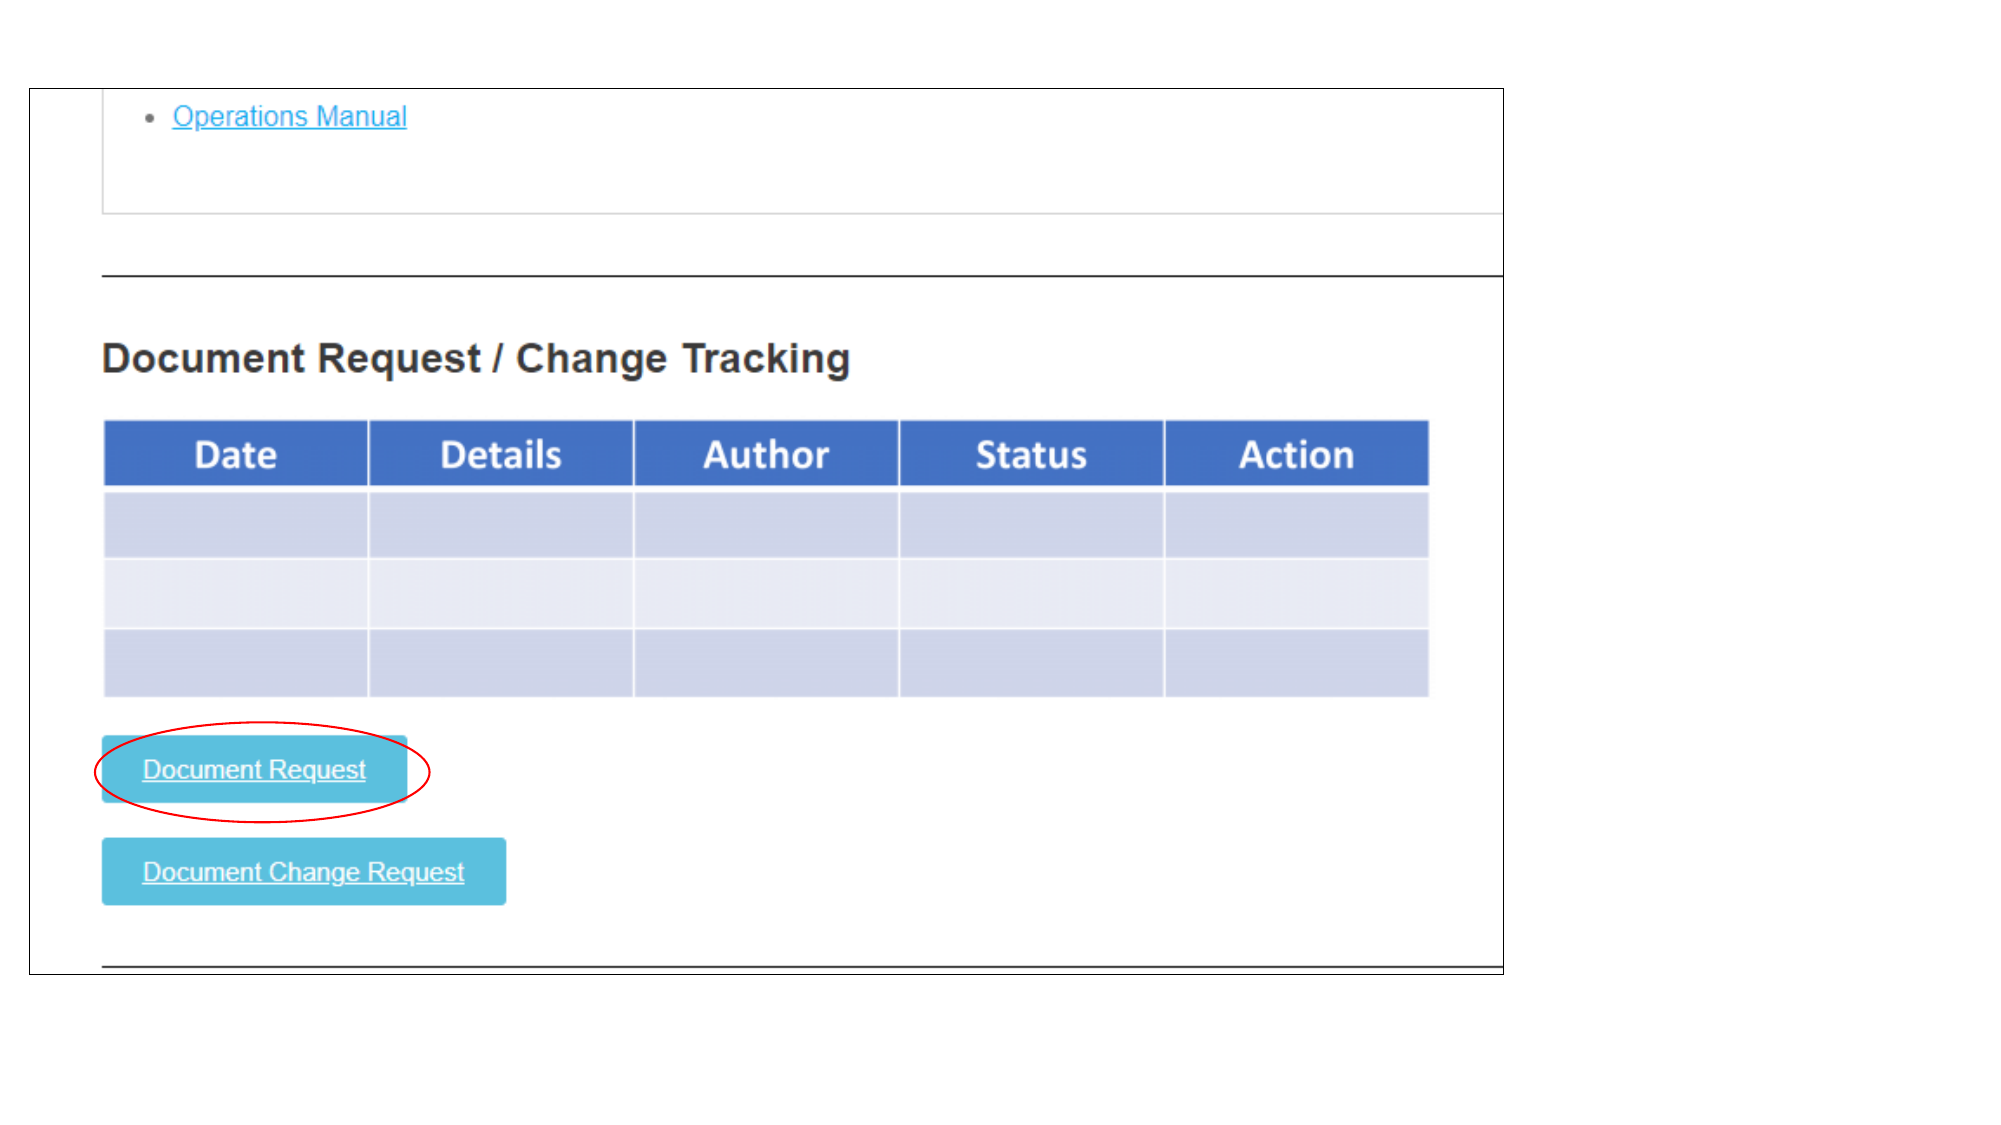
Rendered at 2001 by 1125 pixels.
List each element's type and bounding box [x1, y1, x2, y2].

picture [29, 88, 1504, 975]
